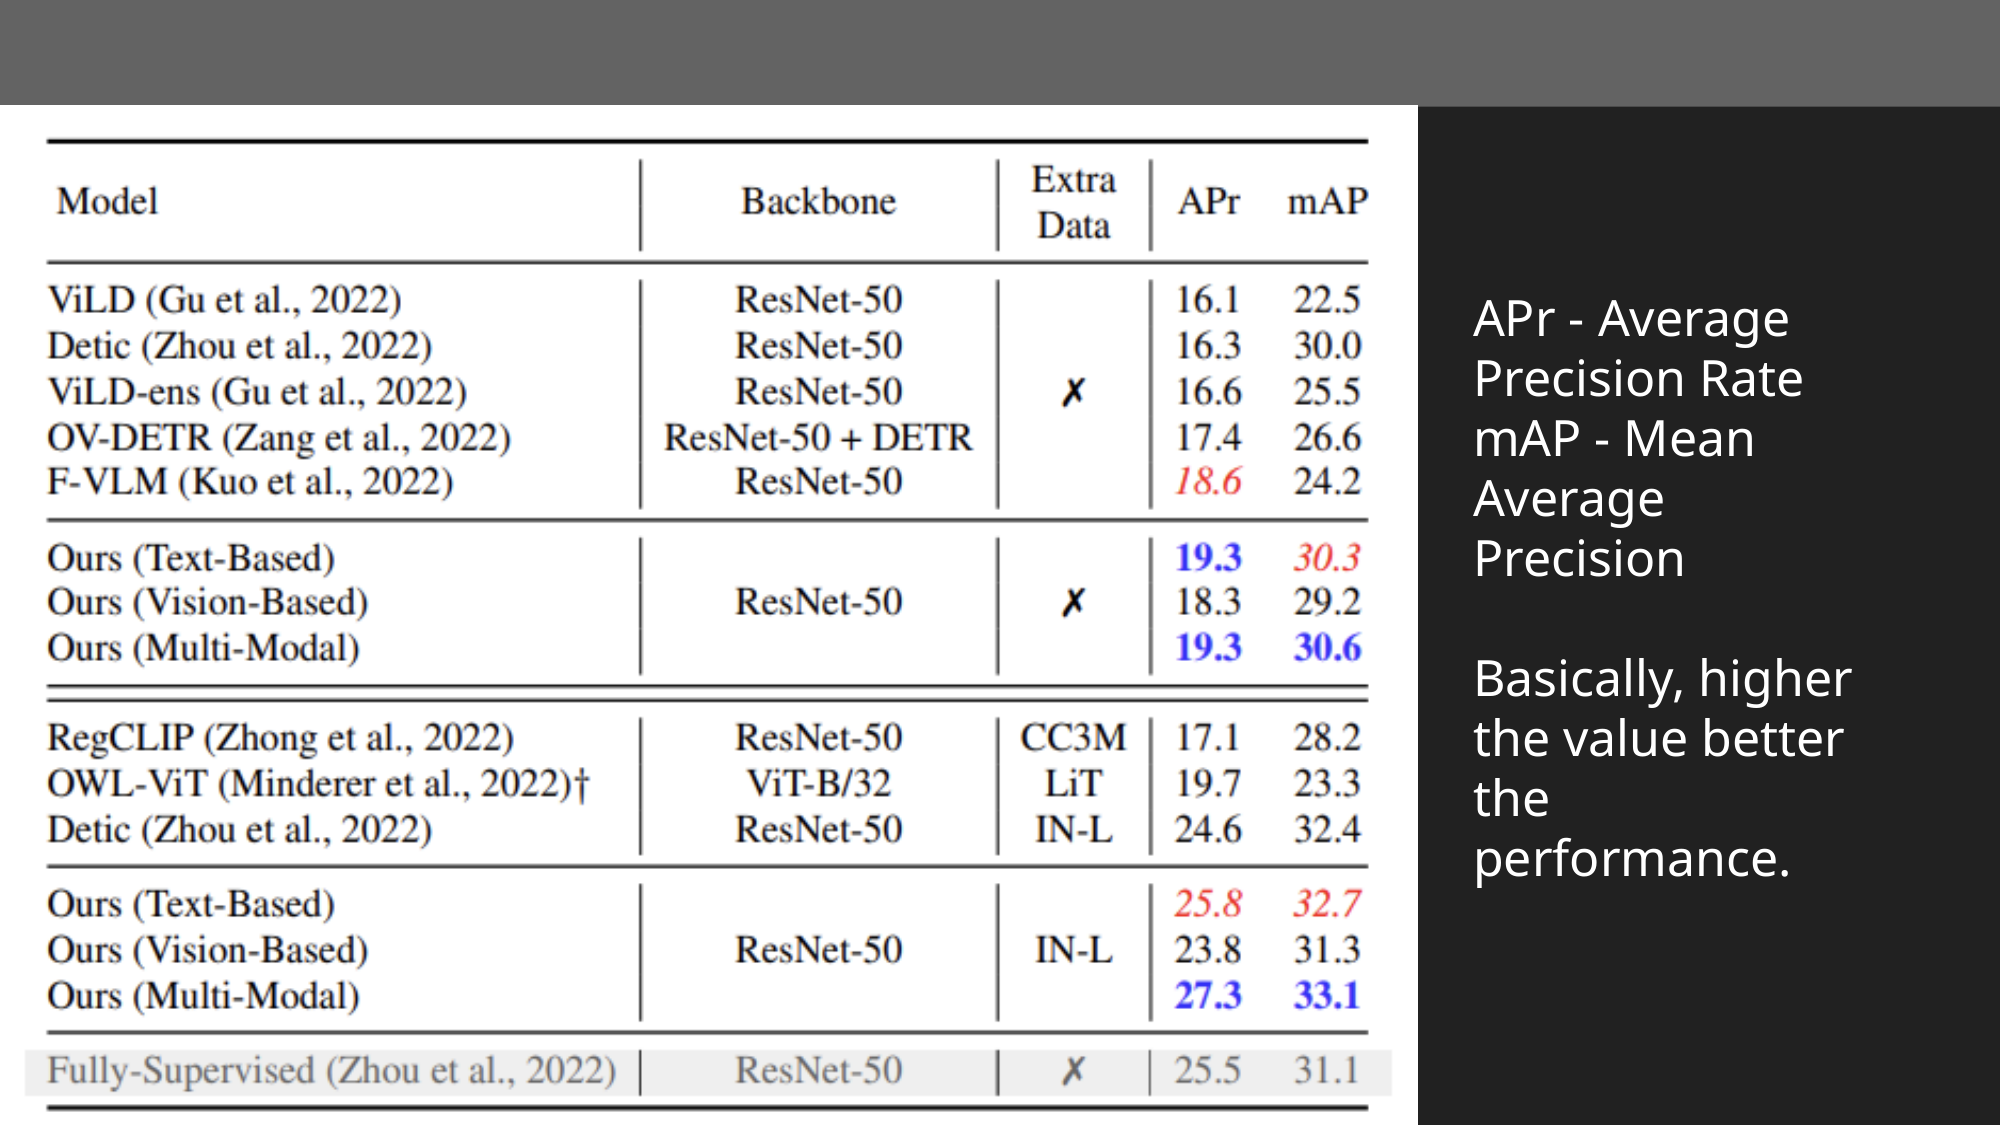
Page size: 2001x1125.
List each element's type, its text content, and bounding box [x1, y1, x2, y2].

picture [0, 105, 1418, 1125]
text_box APr - Average Precision Rate mAP - Mean Average Precision Basically, higher the value better the performance. [1453, 266, 1896, 982]
